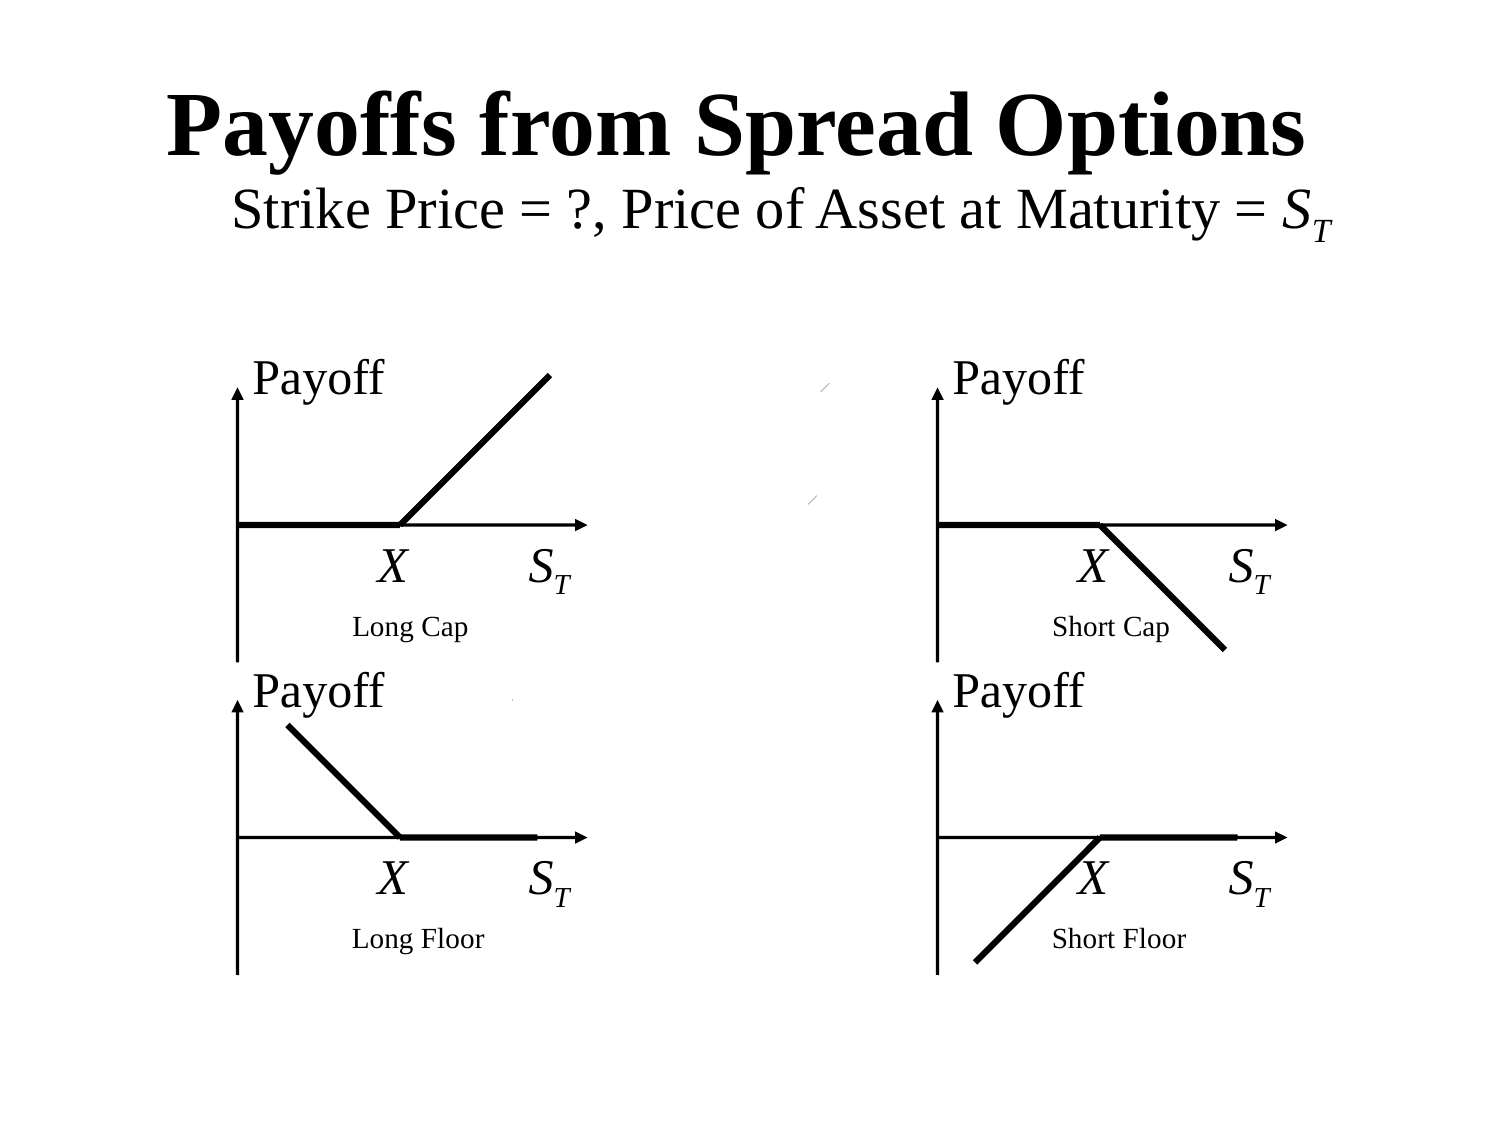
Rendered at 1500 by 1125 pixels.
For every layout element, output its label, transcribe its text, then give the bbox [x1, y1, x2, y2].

title Payoffs from Spread Options [99, 24, 1376, 213]
text_box [1275, 518, 1288, 527]
text_box [231, 701, 237, 713]
text_box Payoff [937, 337, 1200, 413]
text_box Long Floor [337, 912, 500, 963]
text_box X [1062, 524, 1123, 599]
text_box ST [513, 837, 585, 921]
text_box ST [1213, 524, 1285, 608]
text_box [575, 831, 588, 839]
text_box Payoff [237, 671, 500, 725]
list Strike Price = ?, Price of Asset at Maturity = ST [124, 162, 1438, 426]
text_box Short Cap [1037, 599, 1186, 648]
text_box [237, 337, 588, 663]
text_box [937, 649, 1288, 976]
text_box X [362, 837, 423, 912]
text_box [931, 388, 937, 400]
